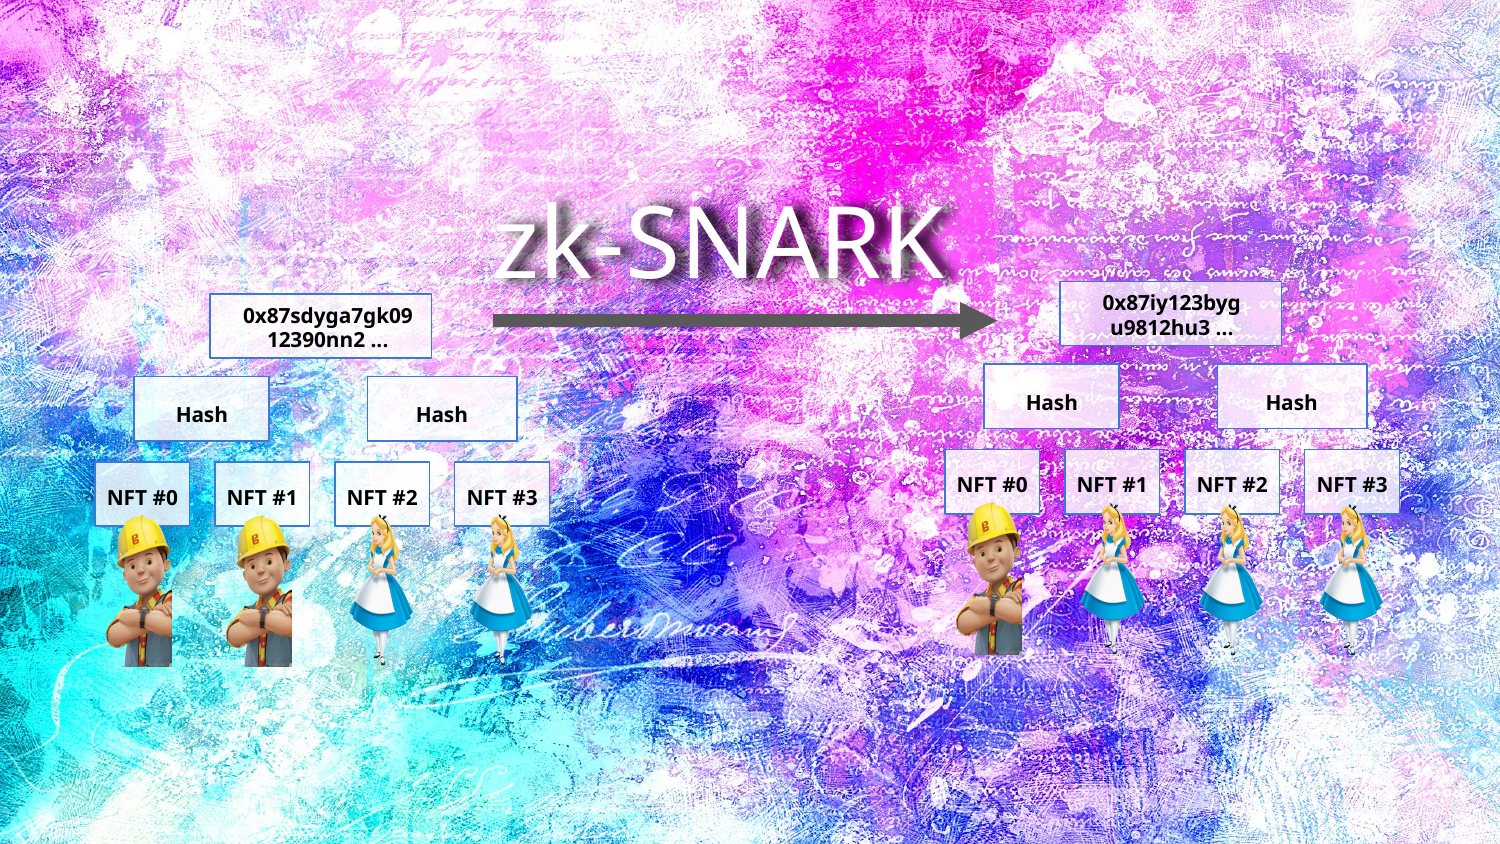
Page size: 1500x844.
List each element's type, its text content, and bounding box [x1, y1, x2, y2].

text_box [334, 462, 430, 469]
text_box NFT #2 [1147, 457, 1267, 518]
text_box NFT #3 [417, 469, 587, 530]
picture [69, 530, 83, 536]
text_box [1184, 449, 1280, 457]
text_box Hash [967, 374, 1137, 435]
text_box NFT #1 [177, 469, 297, 530]
text_box NFT #2 [297, 469, 417, 530]
text_box [1217, 364, 1367, 374]
picture [22, 529, 29, 538]
text_box [214, 462, 310, 469]
text_box NFT #0 [907, 457, 1027, 518]
text_box [944, 449, 1040, 457]
text_box [209, 305, 432, 359]
text_box [1059, 305, 1282, 346]
text_box [1304, 449, 1400, 457]
text_box [1064, 449, 1160, 457]
text_box NFT #1 [1027, 457, 1147, 518]
text_box [134, 376, 270, 386]
text_box 0x87sdyga7gk0912390nn2 ... [226, 305, 430, 348]
picture [40, 543, 48, 550]
text_box [555, 305, 883, 320]
text_box [984, 364, 1120, 374]
picture [44, 527, 54, 540]
text_box [555, 330, 883, 335]
text_box NFT #0 [57, 469, 177, 530]
picture [11, 548, 17, 560]
text_box Hash [357, 386, 527, 447]
text_box [94, 462, 190, 469]
picture [0, 0, 1500, 844]
picture [0, 527, 11, 531]
subtitle zk-SNARK [19, 163, 1418, 294]
text_box 0x87iy123bygu9812hu3 ... [1087, 305, 1257, 335]
text_box NFT #3 [1267, 457, 1437, 518]
text_box [367, 376, 517, 386]
text_box Hash [1207, 374, 1377, 435]
picture [32, 532, 42, 546]
text_box Hash [117, 386, 287, 447]
text_box [454, 462, 550, 469]
